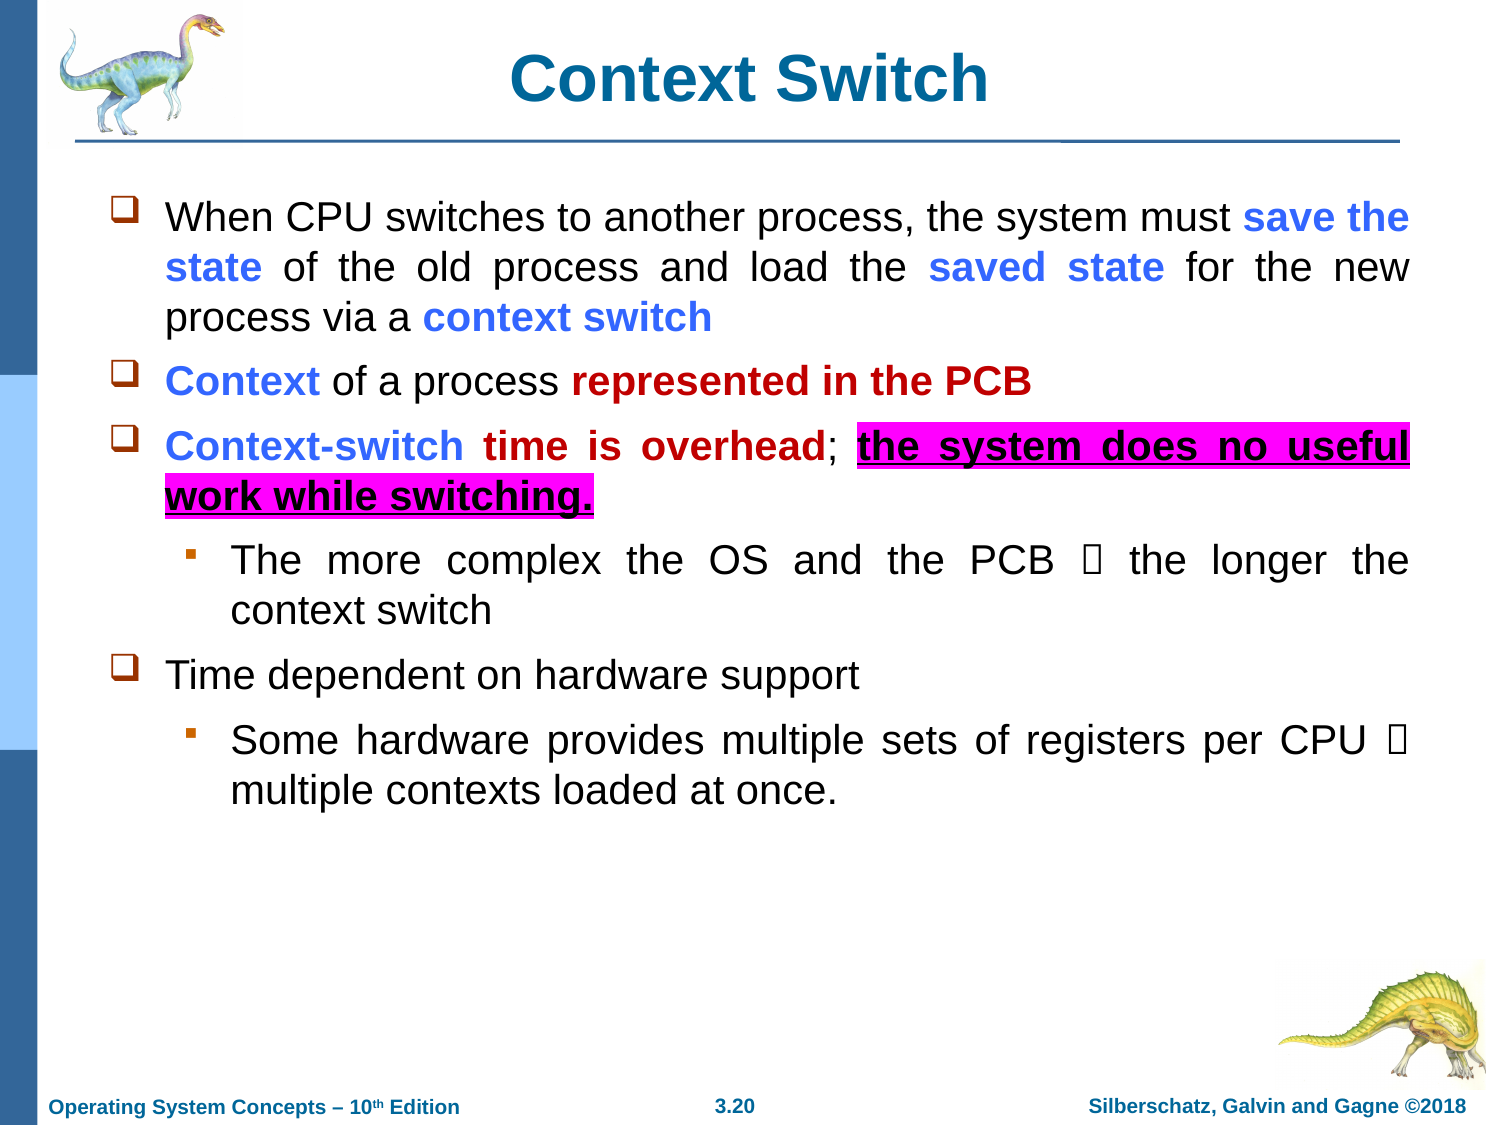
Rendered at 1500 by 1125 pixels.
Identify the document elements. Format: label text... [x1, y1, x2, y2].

picture [1275, 959, 1486, 1090]
picture [46, 0, 243, 149]
title Context Switch [75, 27, 1425, 122]
list When CPU switches to another process, the system must save the state of the old process and load the saved state for the new process via a context switch Context of a process represented in the PCB Context-switch time is overhead; the system does no useful work while switching. The more complex the OS and the PCB  the longer the context switch Time dependent on hardware support Some hardware provides multiple sets of registers per CPU  multiple contexts loaded at once. [93, 181, 1425, 1009]
